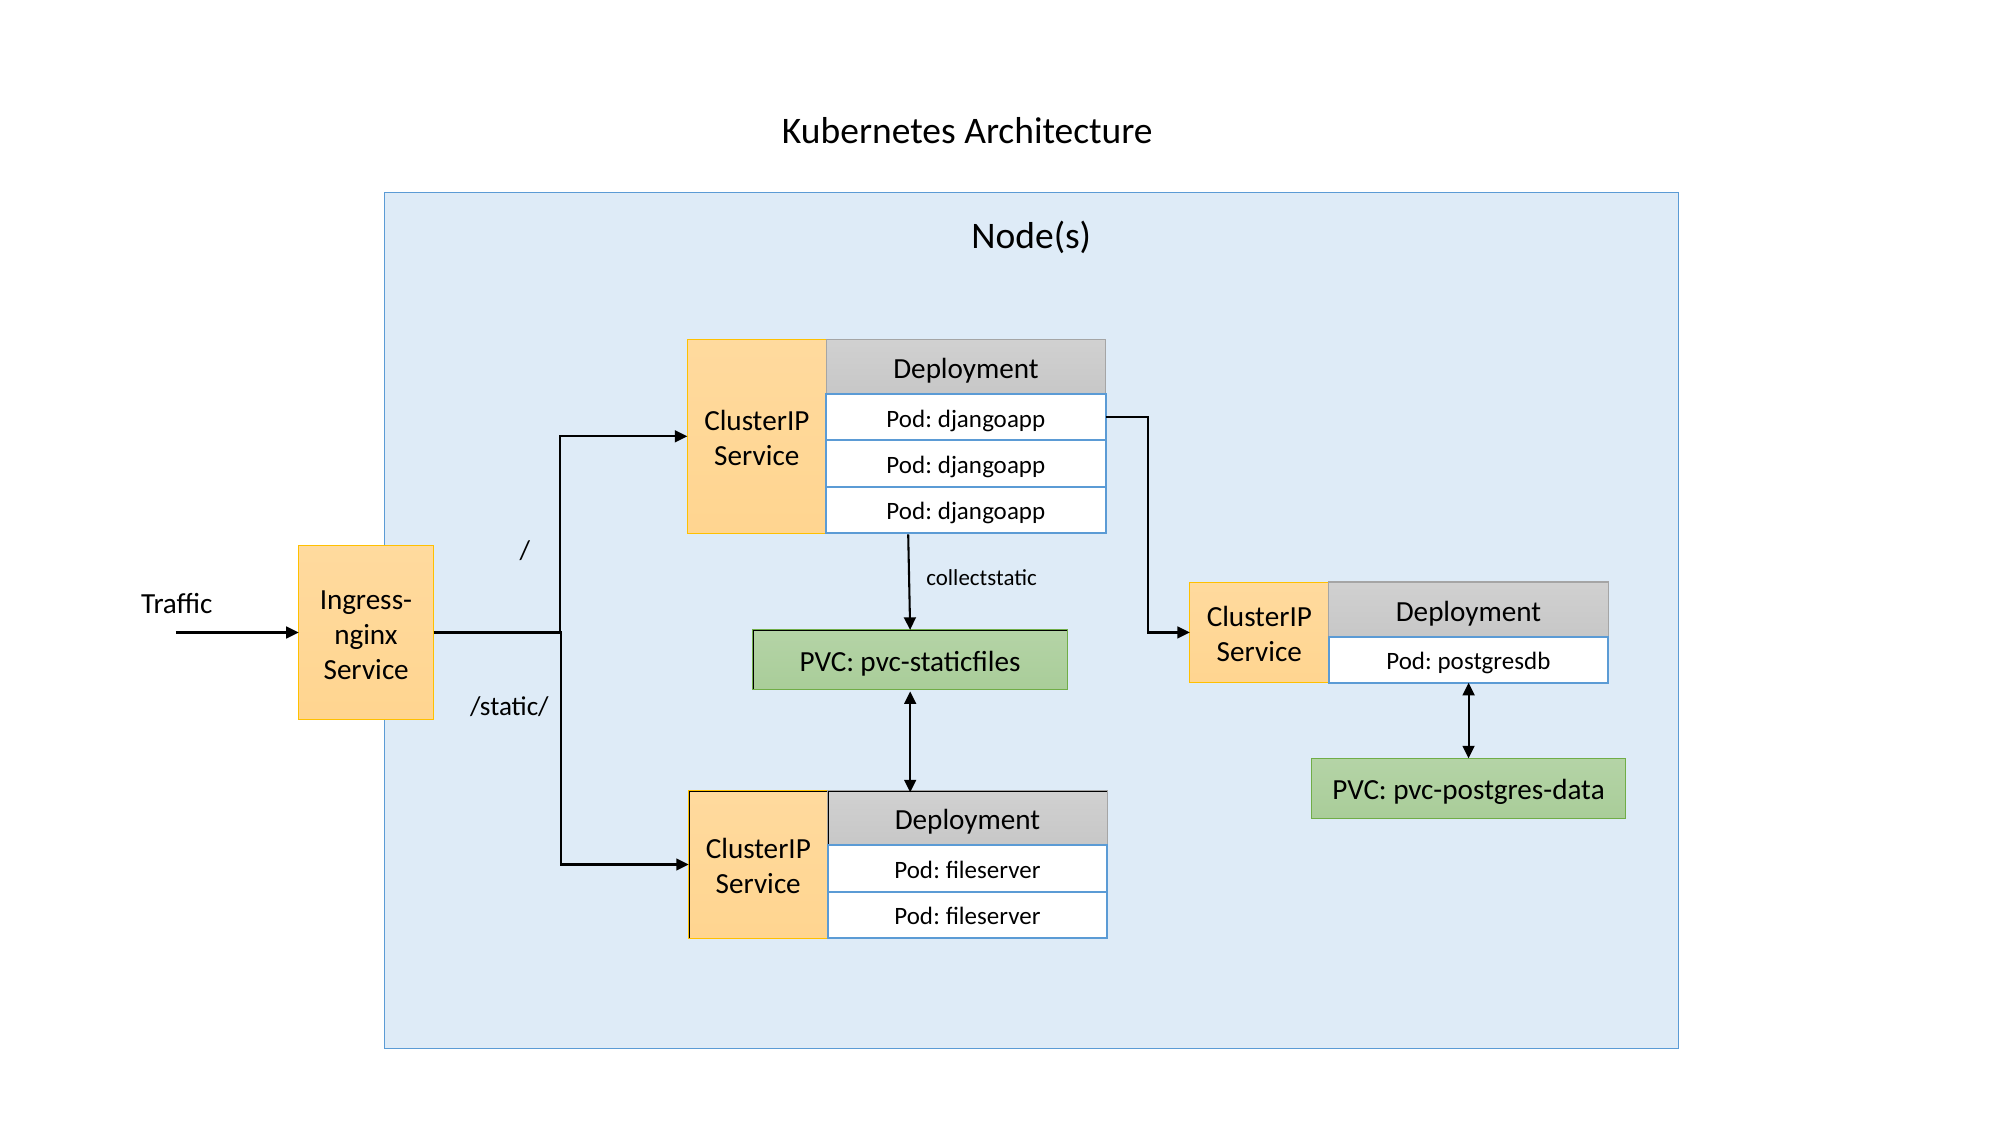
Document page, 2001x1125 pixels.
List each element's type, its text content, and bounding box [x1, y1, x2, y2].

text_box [688, 790, 1108, 939]
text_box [687, 339, 1106, 534]
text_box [433, 436, 688, 632]
text_box Traffic [126, 577, 228, 627]
text_box collectstatic [911, 555, 1052, 598]
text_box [433, 632, 689, 865]
text_box PVC: pvc-staticfiles [752, 629, 1068, 690]
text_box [1105, 417, 1190, 633]
text_box Node(s) [956, 203, 1107, 264]
text_box Ingress-nginx Service [298, 545, 433, 720]
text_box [1189, 582, 1609, 683]
text_box Kubernetes Architecture [767, 98, 1168, 158]
text_box [384, 192, 1679, 1049]
text_box PVC: pvc-postgres-data [1311, 758, 1626, 819]
